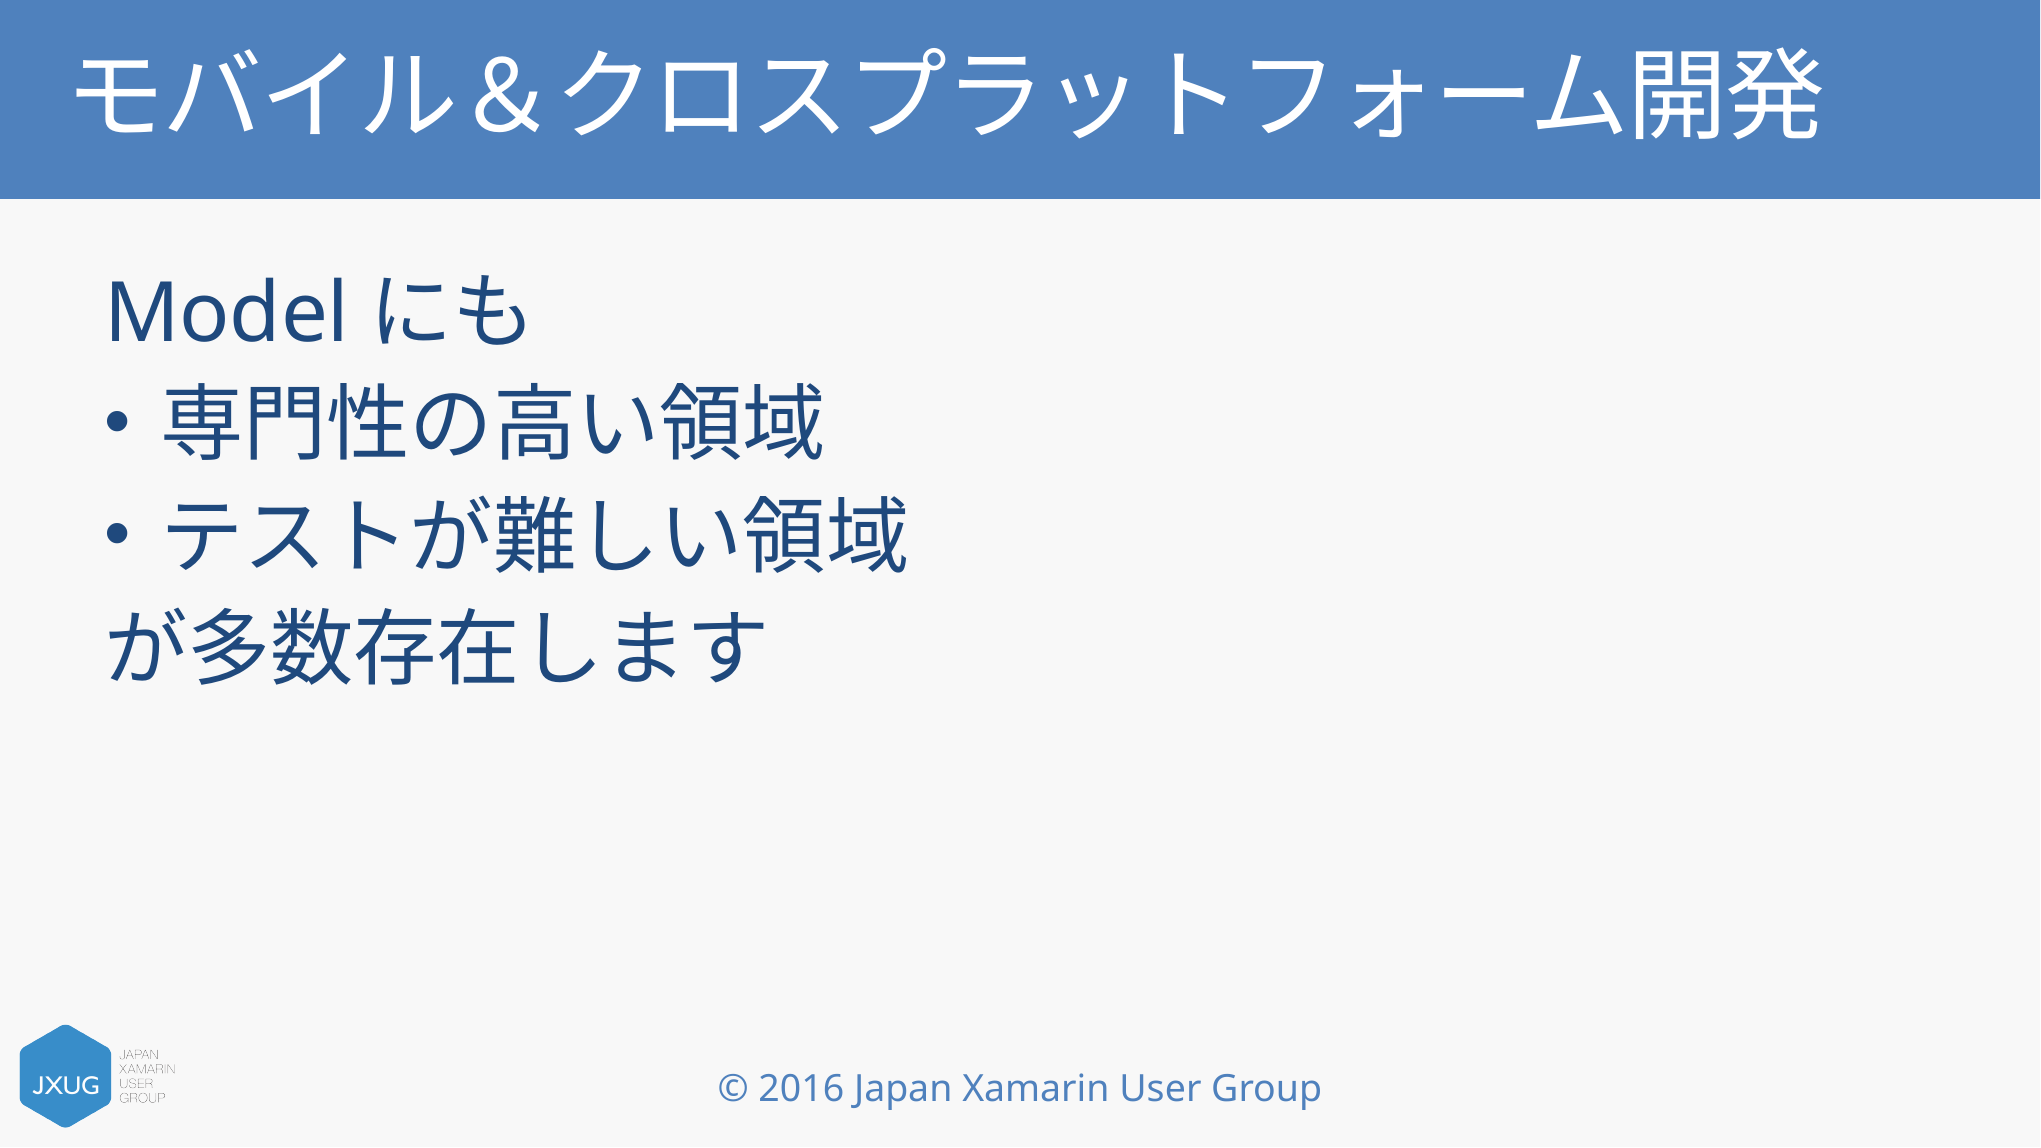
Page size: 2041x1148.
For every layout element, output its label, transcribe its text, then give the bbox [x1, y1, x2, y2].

list Modelにも 専門性の高い領域 テストが難しい領域 が多数存在します [45, 199, 1996, 1047]
picture [0, 1005, 194, 1147]
title モバイル＆クロスプラットフォーム開発 [0, 0, 2041, 199]
